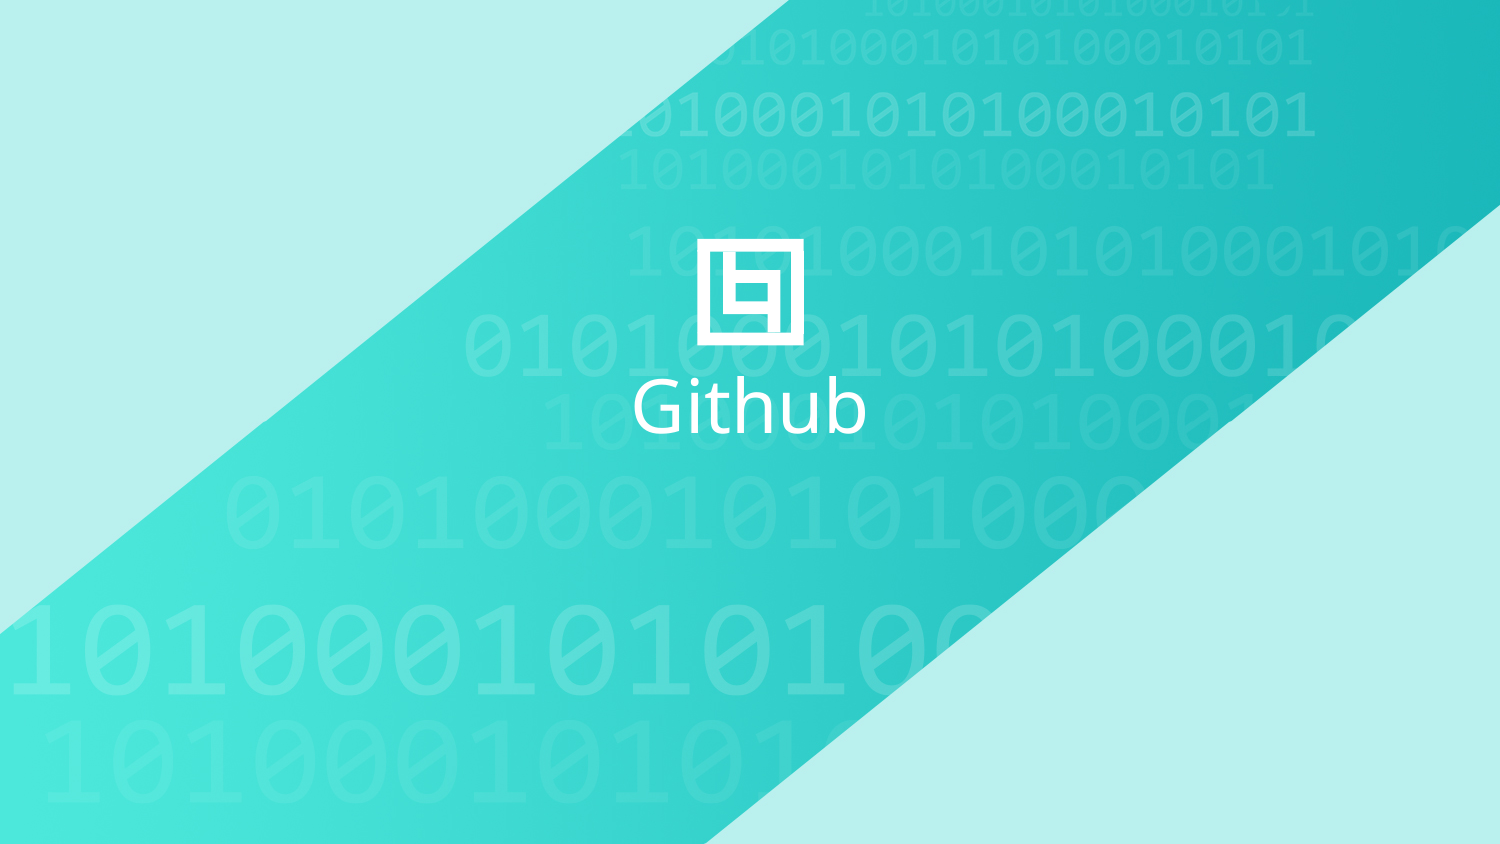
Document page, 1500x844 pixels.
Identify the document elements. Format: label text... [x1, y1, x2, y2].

list Github [295, 355, 1206, 451]
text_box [697, 238, 805, 346]
picture [0, 0, 1500, 844]
